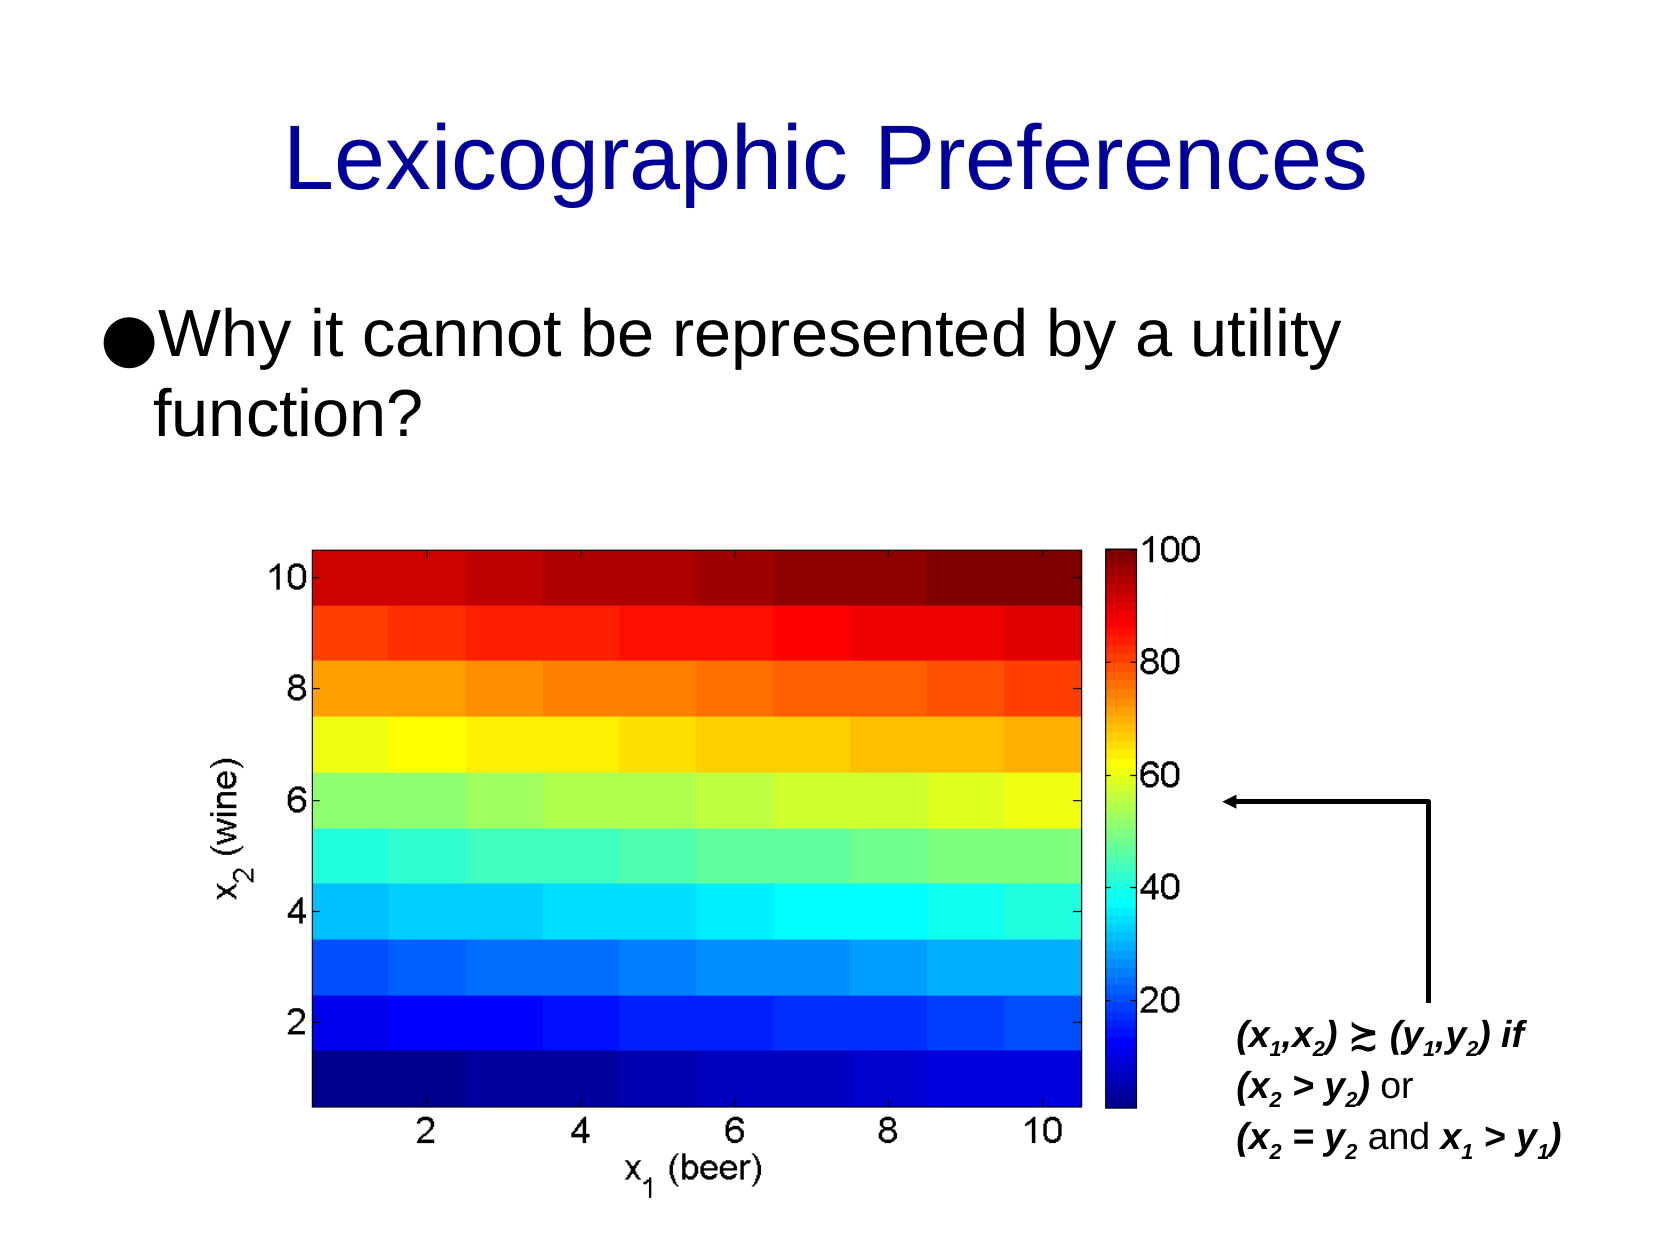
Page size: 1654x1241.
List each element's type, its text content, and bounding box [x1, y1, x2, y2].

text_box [1224, 798, 1427, 1006]
picture [168, 495, 1264, 1206]
text_box Why it cannot be represented by a utility function? [82, 290, 1571, 1010]
text_box Lexicographic Preferences [82, 49, 1571, 257]
text_box (x1,x2) ≿ (y1,y2) if (x2 > y2) or (x2 = y2 and x1 > y1) [1270, 1002, 1636, 1186]
